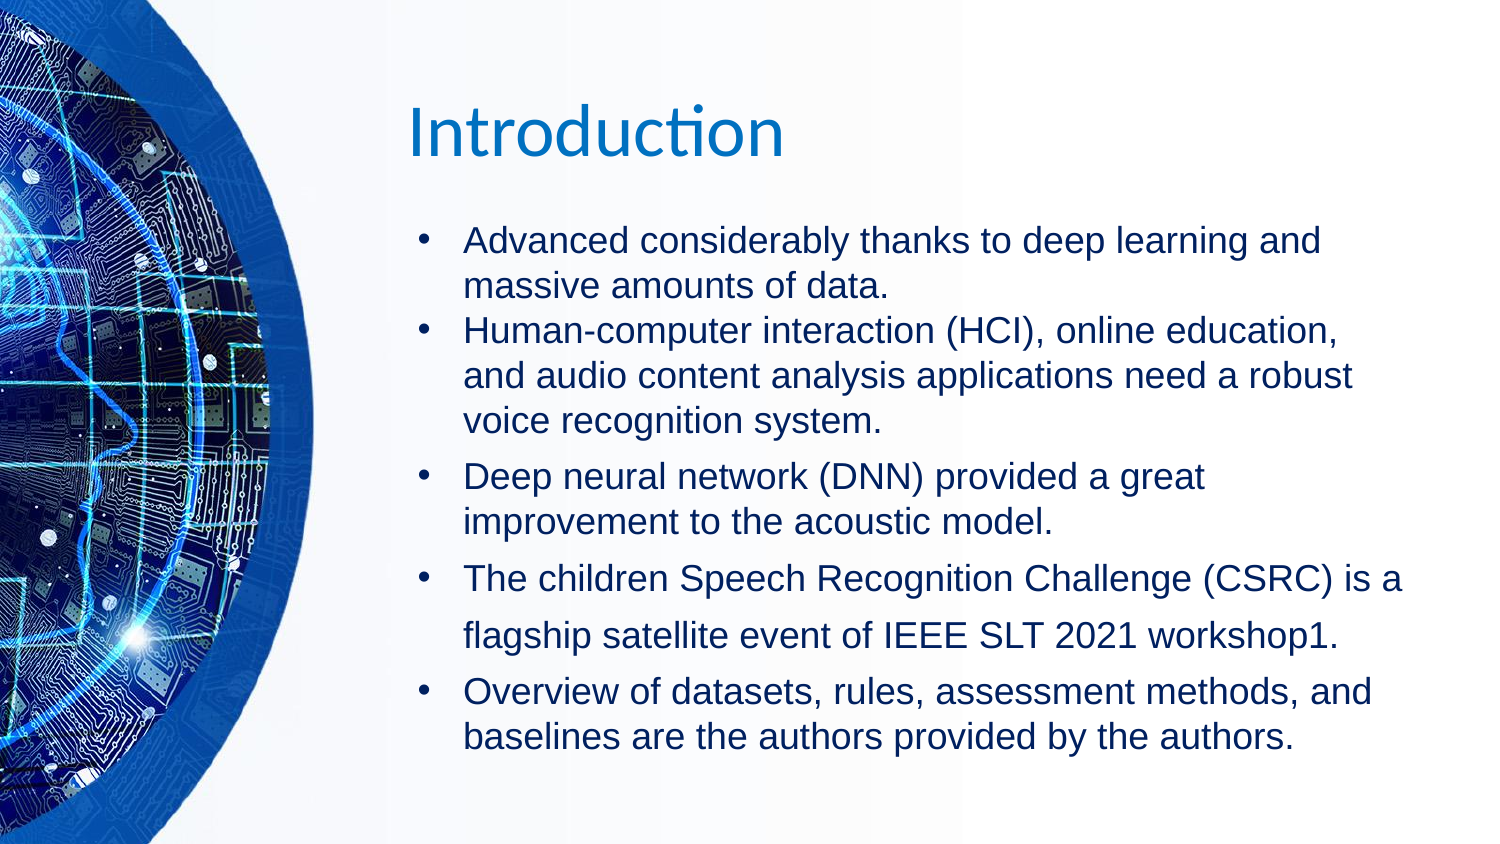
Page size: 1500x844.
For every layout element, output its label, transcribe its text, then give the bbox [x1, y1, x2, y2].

list Advanced considerably thanks to deep learning and massive amounts of data. Human-computer interaction (HCI), online education, and audio content analysis applications need a robust voice recognition system. Deep neural network (DNN) provided a great improvement to the acoustic model. The children Speech Recognition Challenge (CSRC) is a flagship satellite event of IEEE SLT 2021 workshop1. Overview of datasets, rules, assessment methods, and baselines are the authors provided by the authors. [391, 208, 1427, 770]
title Introduction [392, 66, 1424, 186]
picture [0, 0, 1500, 844]
